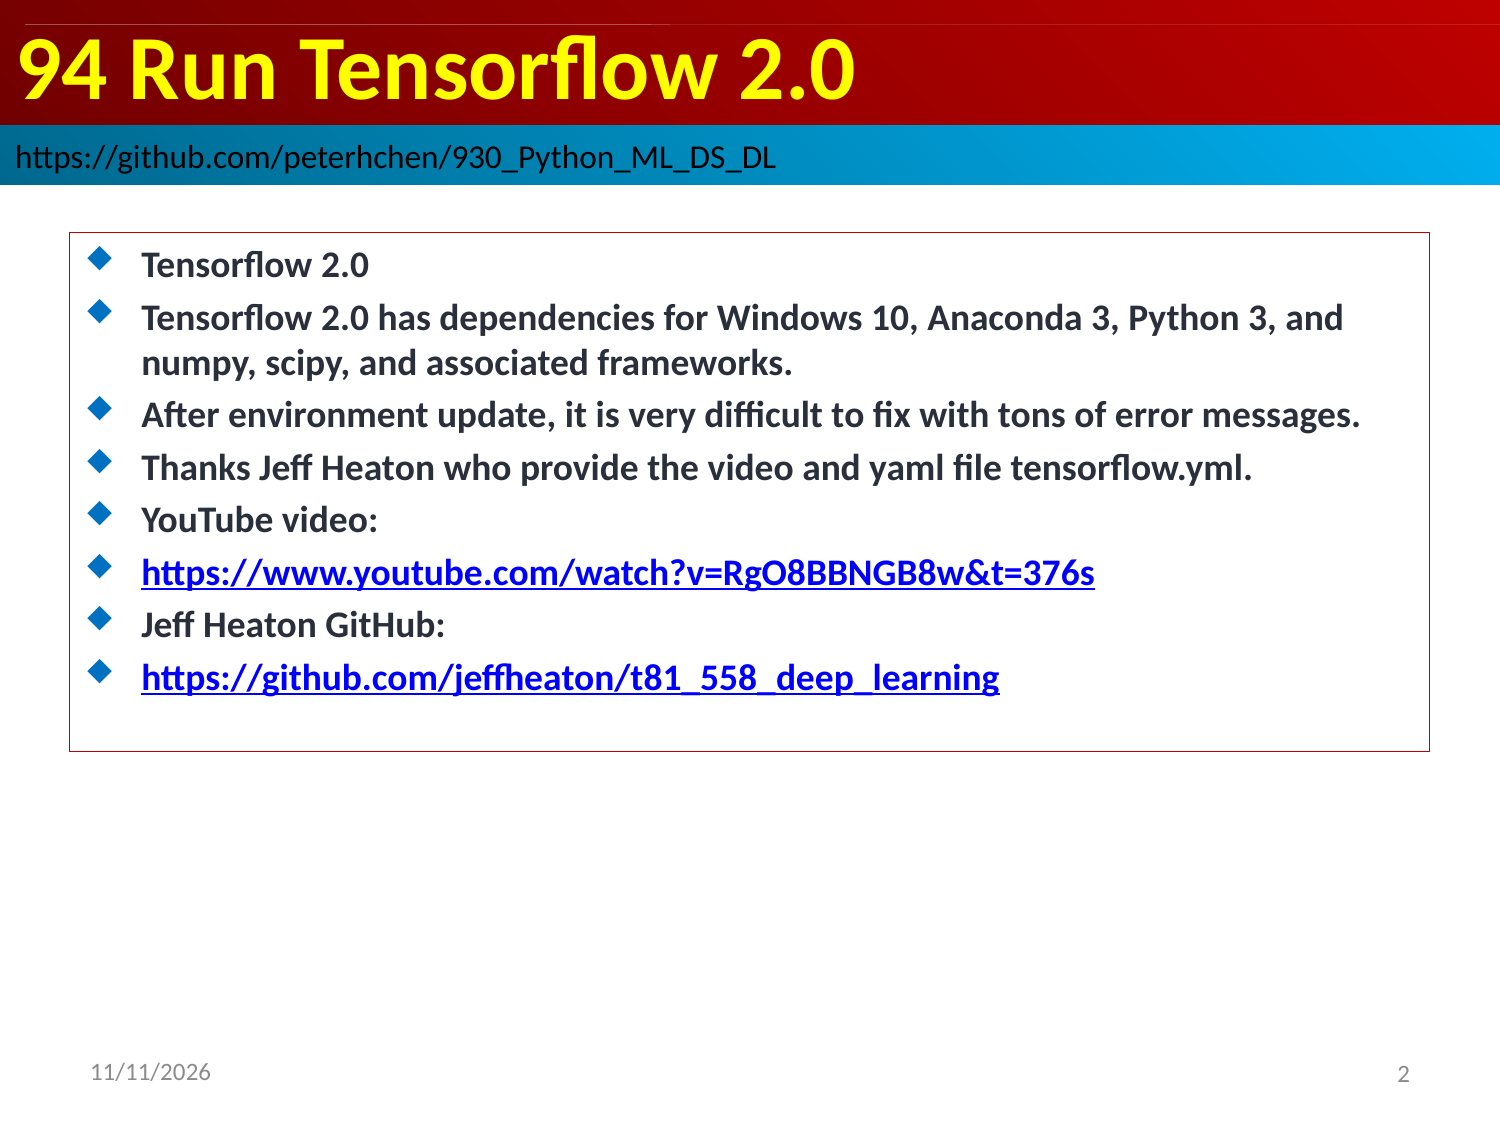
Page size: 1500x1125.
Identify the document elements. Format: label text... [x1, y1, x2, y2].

text_box https://github.com/peterhchen/930_Python_ML_DS_DL [0, 125, 1500, 185]
slide_number 2 [1074, 1042, 1425, 1103]
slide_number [75, 1040, 425, 1101]
title 94 Run Tensorflow 2.0 [0, 0, 1500, 125]
subtitle Tensorflow 2.0 Tensorflow 2.0 has dependencies for Windows 10, Anaconda 3, Python 3, and numpy, scipy, and associated frameworks. After environment update, it is very difficult to fix with tons of error messages. Thanks Jeff Heaton who provide the video and yaml file tensorflow.yml. YouTube video: https://www.youtube.com/watch?v=RgO8BBNGB8w&t=376s Jeff Heaton GitHub: https://github.com/jeffheaton/t81_558_deep_learning [69, 232, 1430, 752]
